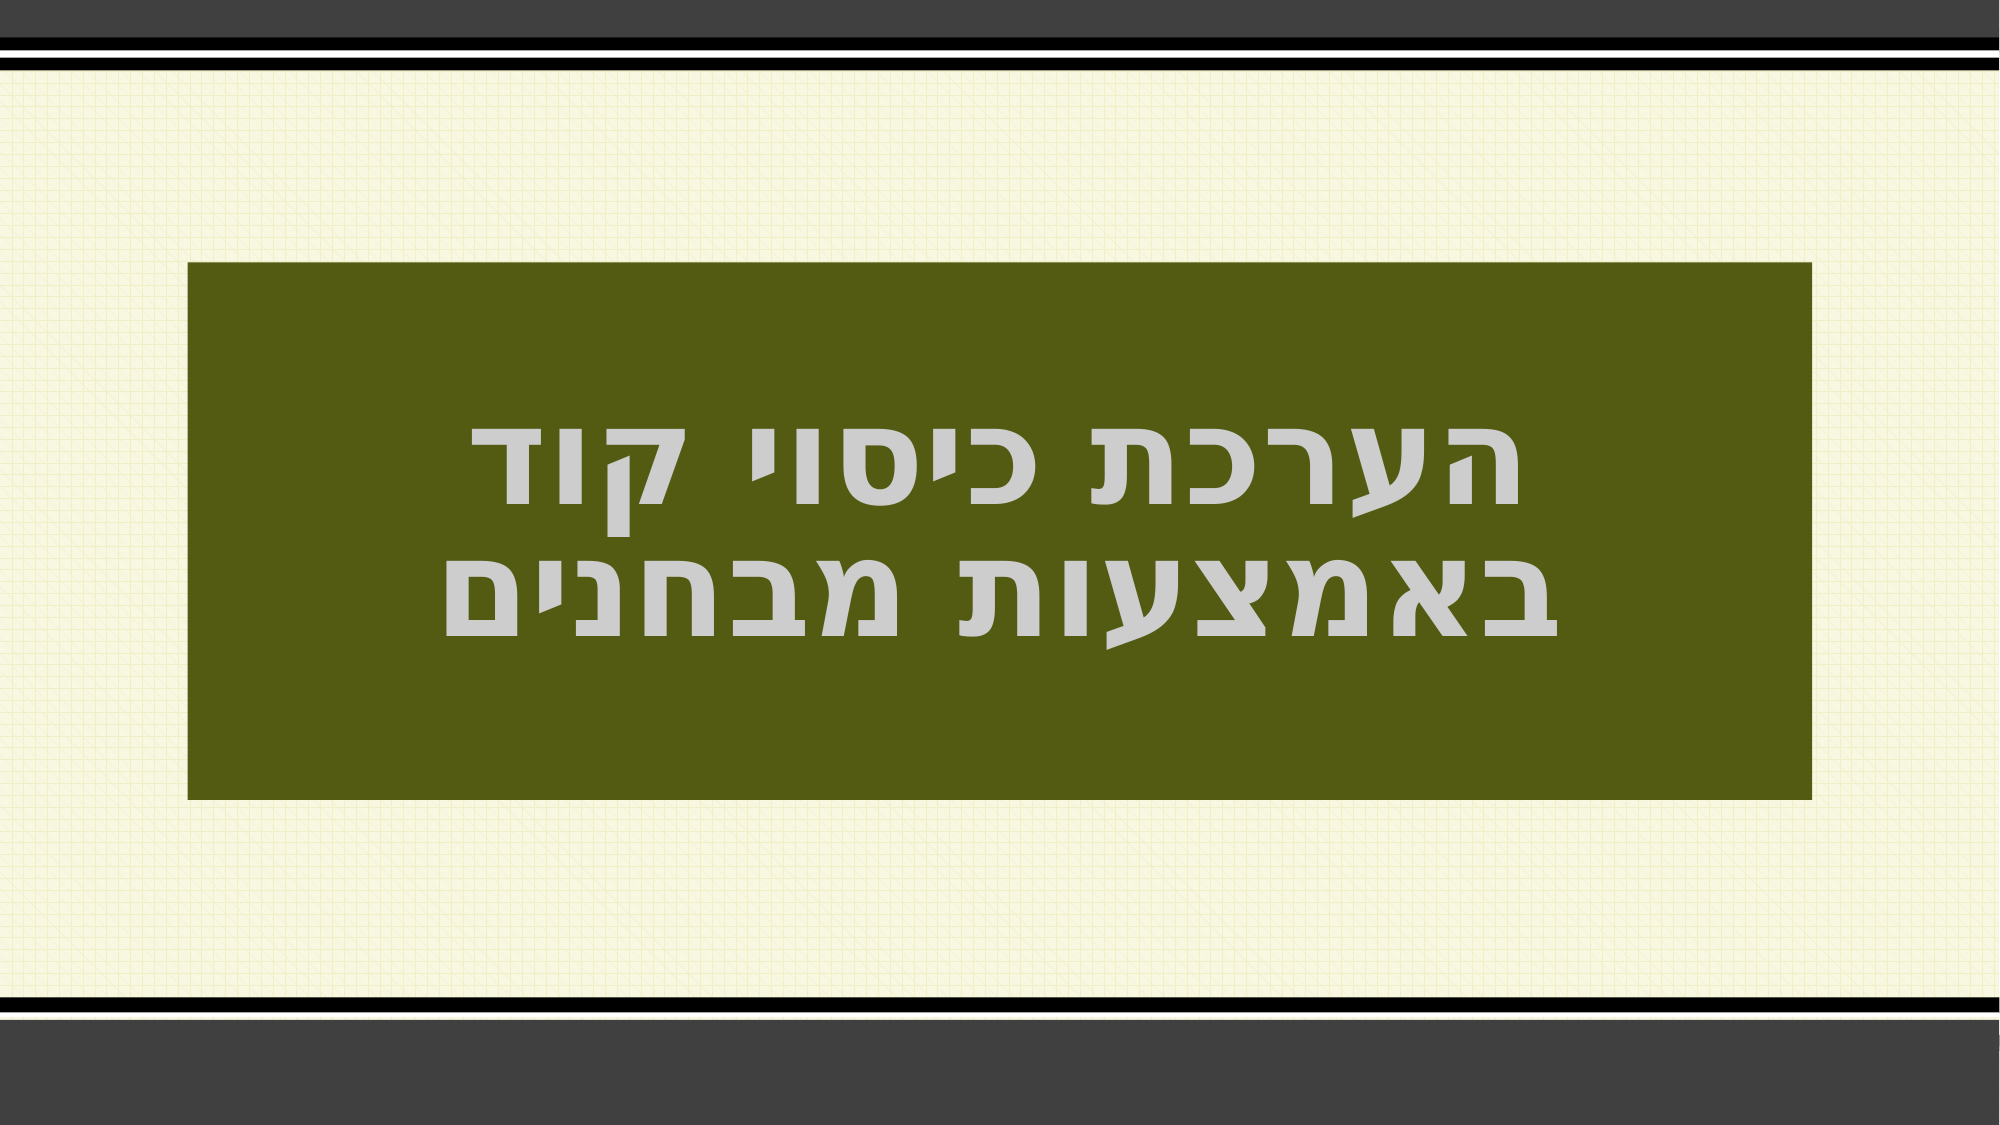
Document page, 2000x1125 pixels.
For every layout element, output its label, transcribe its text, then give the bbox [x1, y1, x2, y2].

title הערכת כיסוי קוד באמצעות מבחנים [249, 338, 1750, 671]
